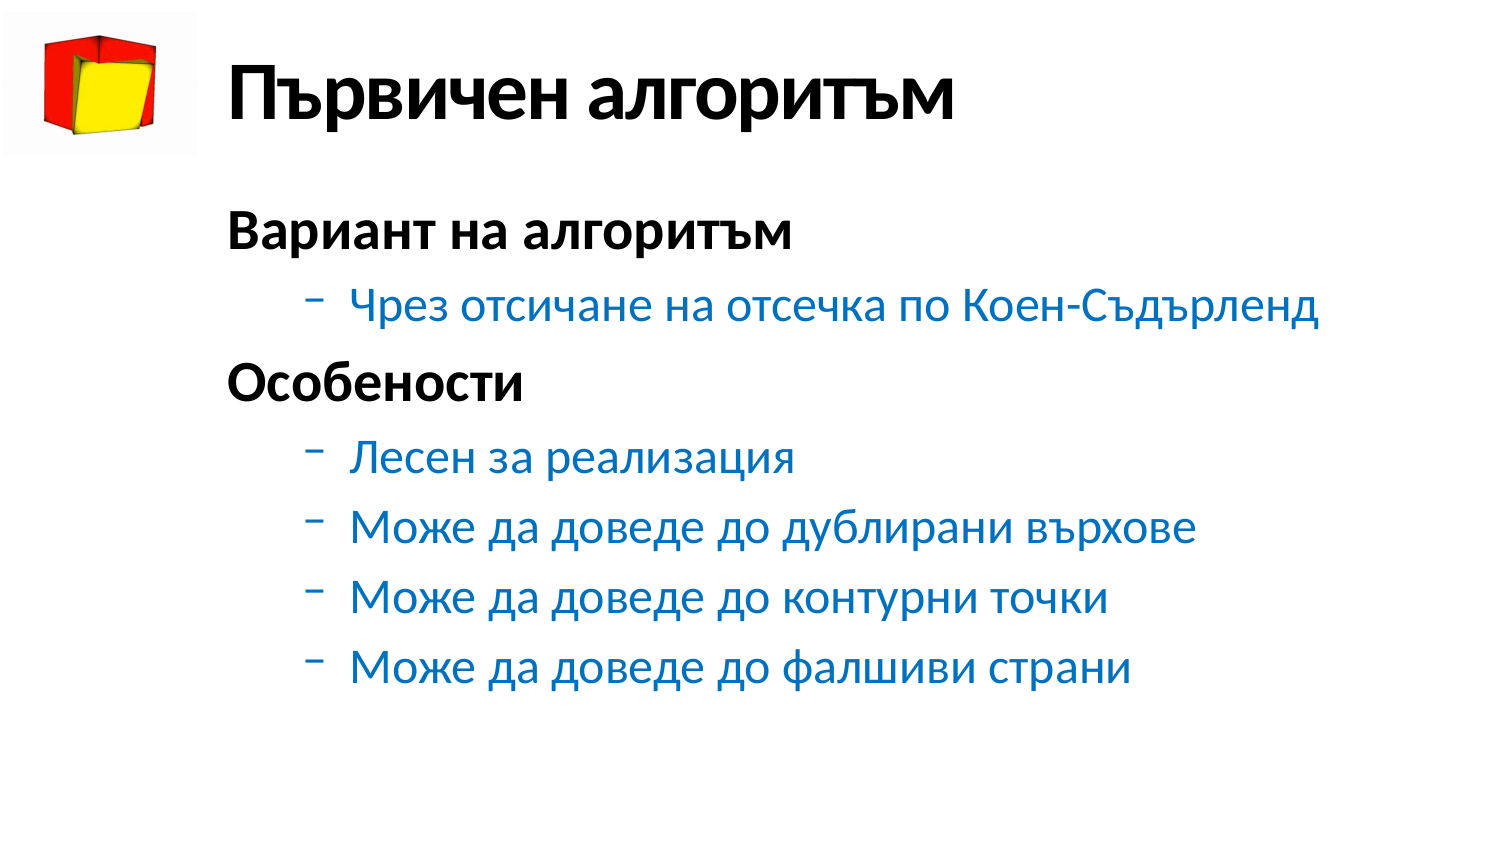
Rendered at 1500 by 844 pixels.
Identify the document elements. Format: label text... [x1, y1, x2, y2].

title Първичен алгоритъм [212, 21, 1500, 150]
list Вариант на алгоритъм Чрез отсичане на отсечка по Коен-Съдърленд Особености Лесен за реализация Може да доведе до дублирани върхове Може да доведе до контурни точки Може да доведе до фалшиви страни [212, 184, 1500, 797]
picture [3, 12, 197, 156]
